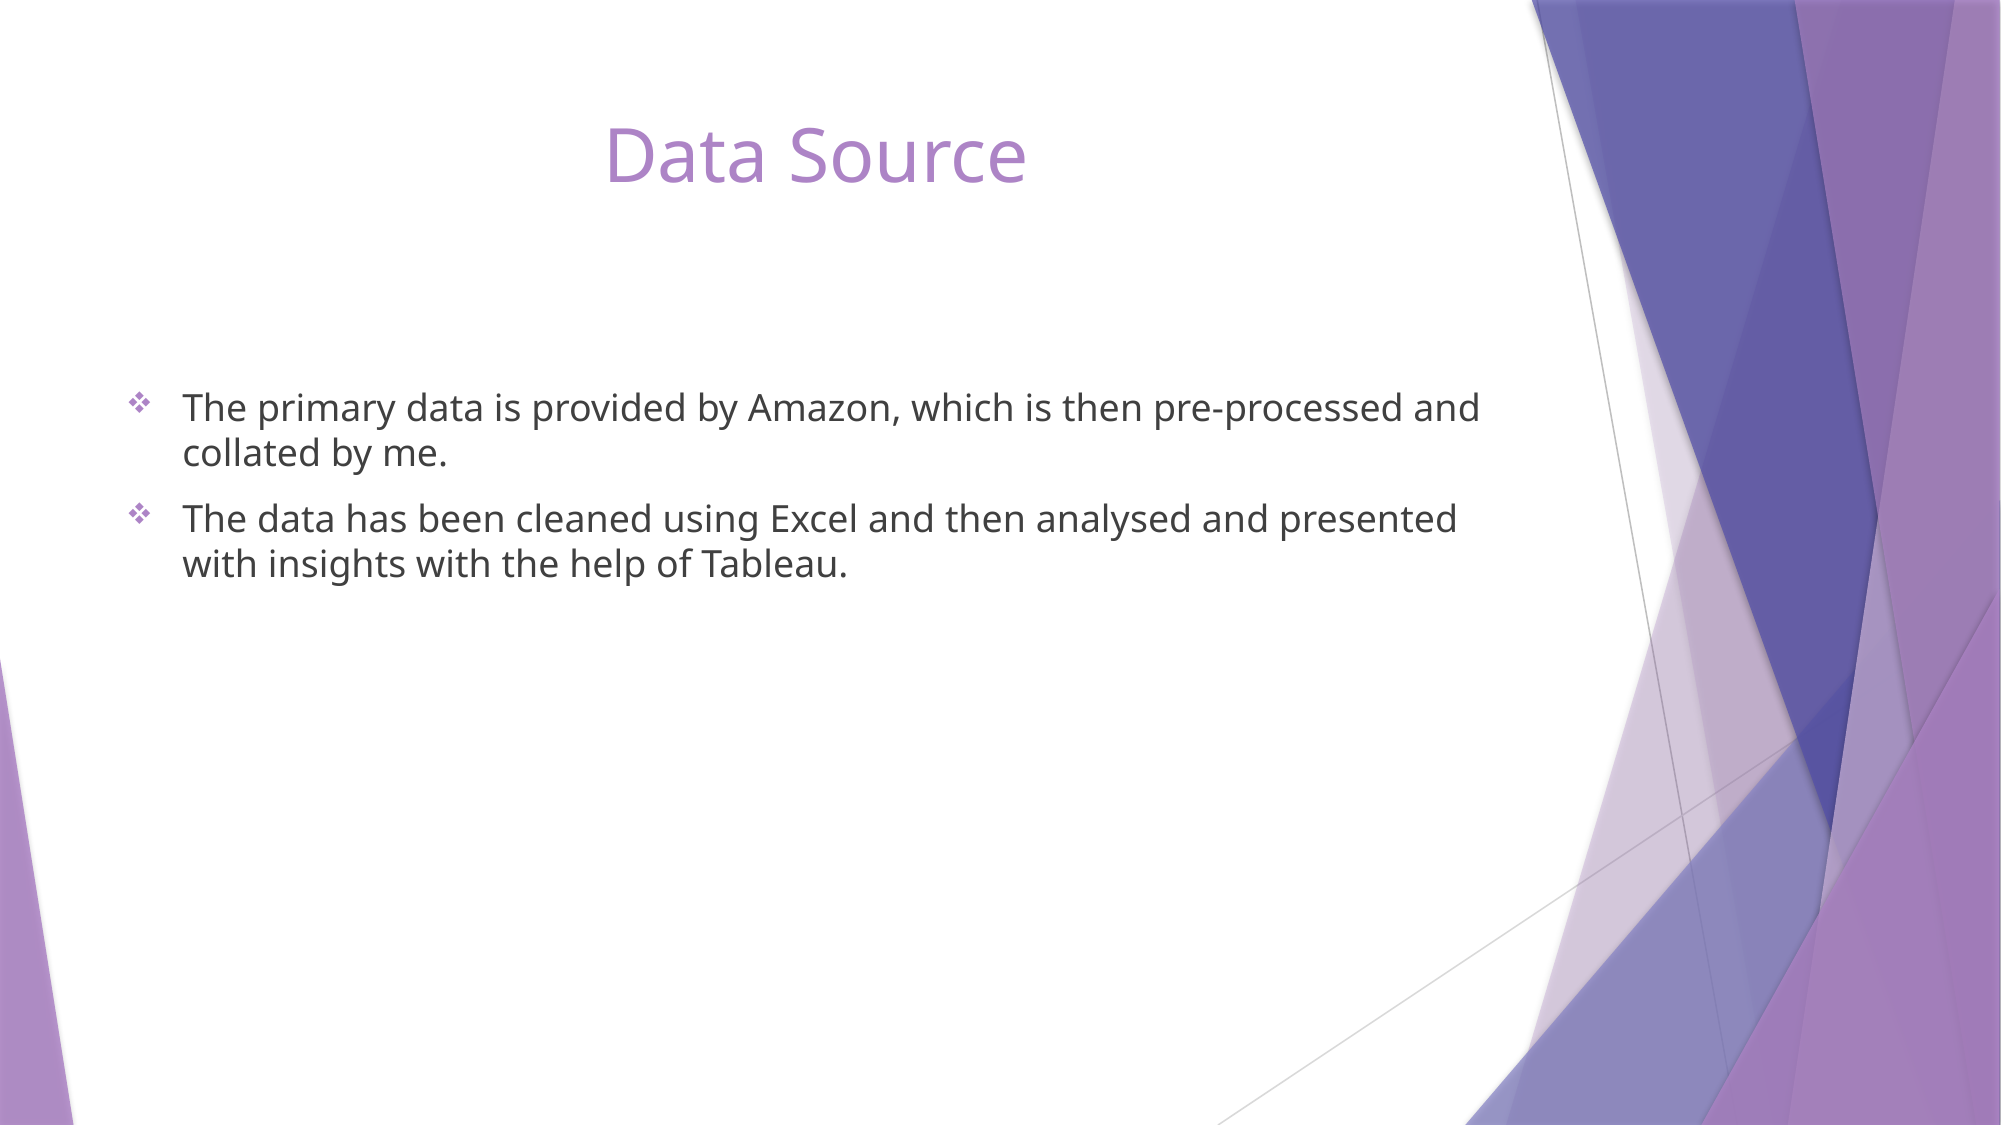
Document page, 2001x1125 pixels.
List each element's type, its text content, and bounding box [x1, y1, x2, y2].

list The primary data is provided by Amazon, which is then pre-processed and collated by me. The data has been cleaned using Excel and then analysed and presented with insights with the help of Tableau. [111, 376, 1522, 1013]
title Data Source [111, 99, 1522, 317]
